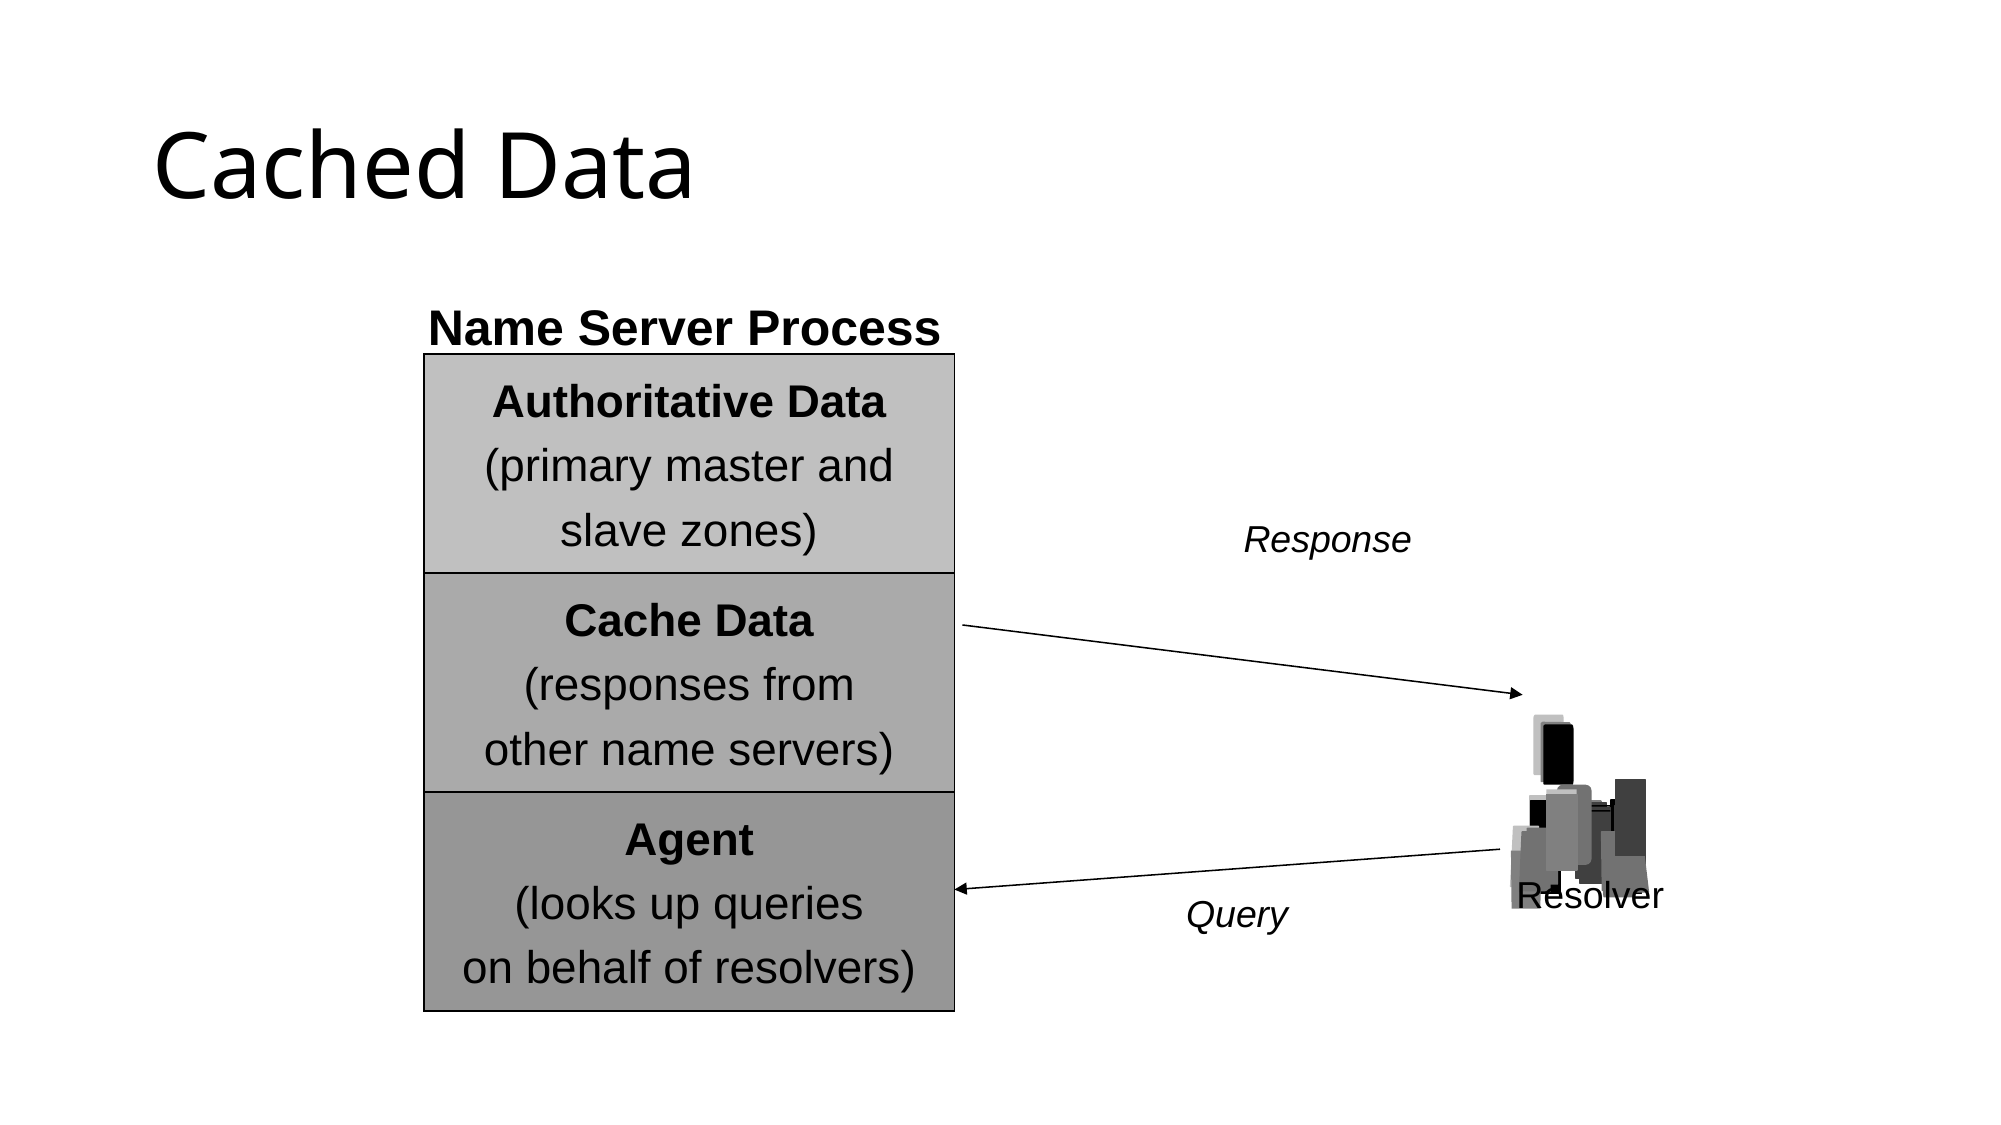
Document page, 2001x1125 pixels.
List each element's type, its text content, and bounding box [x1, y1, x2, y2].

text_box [412, 287, 958, 1011]
text_box [958, 849, 1501, 895]
text_box [962, 624, 1523, 700]
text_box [1501, 714, 1680, 924]
text_box Query [1170, 882, 1303, 943]
text_box Response [1228, 507, 1427, 568]
title Cached Data [137, 59, 1863, 278]
